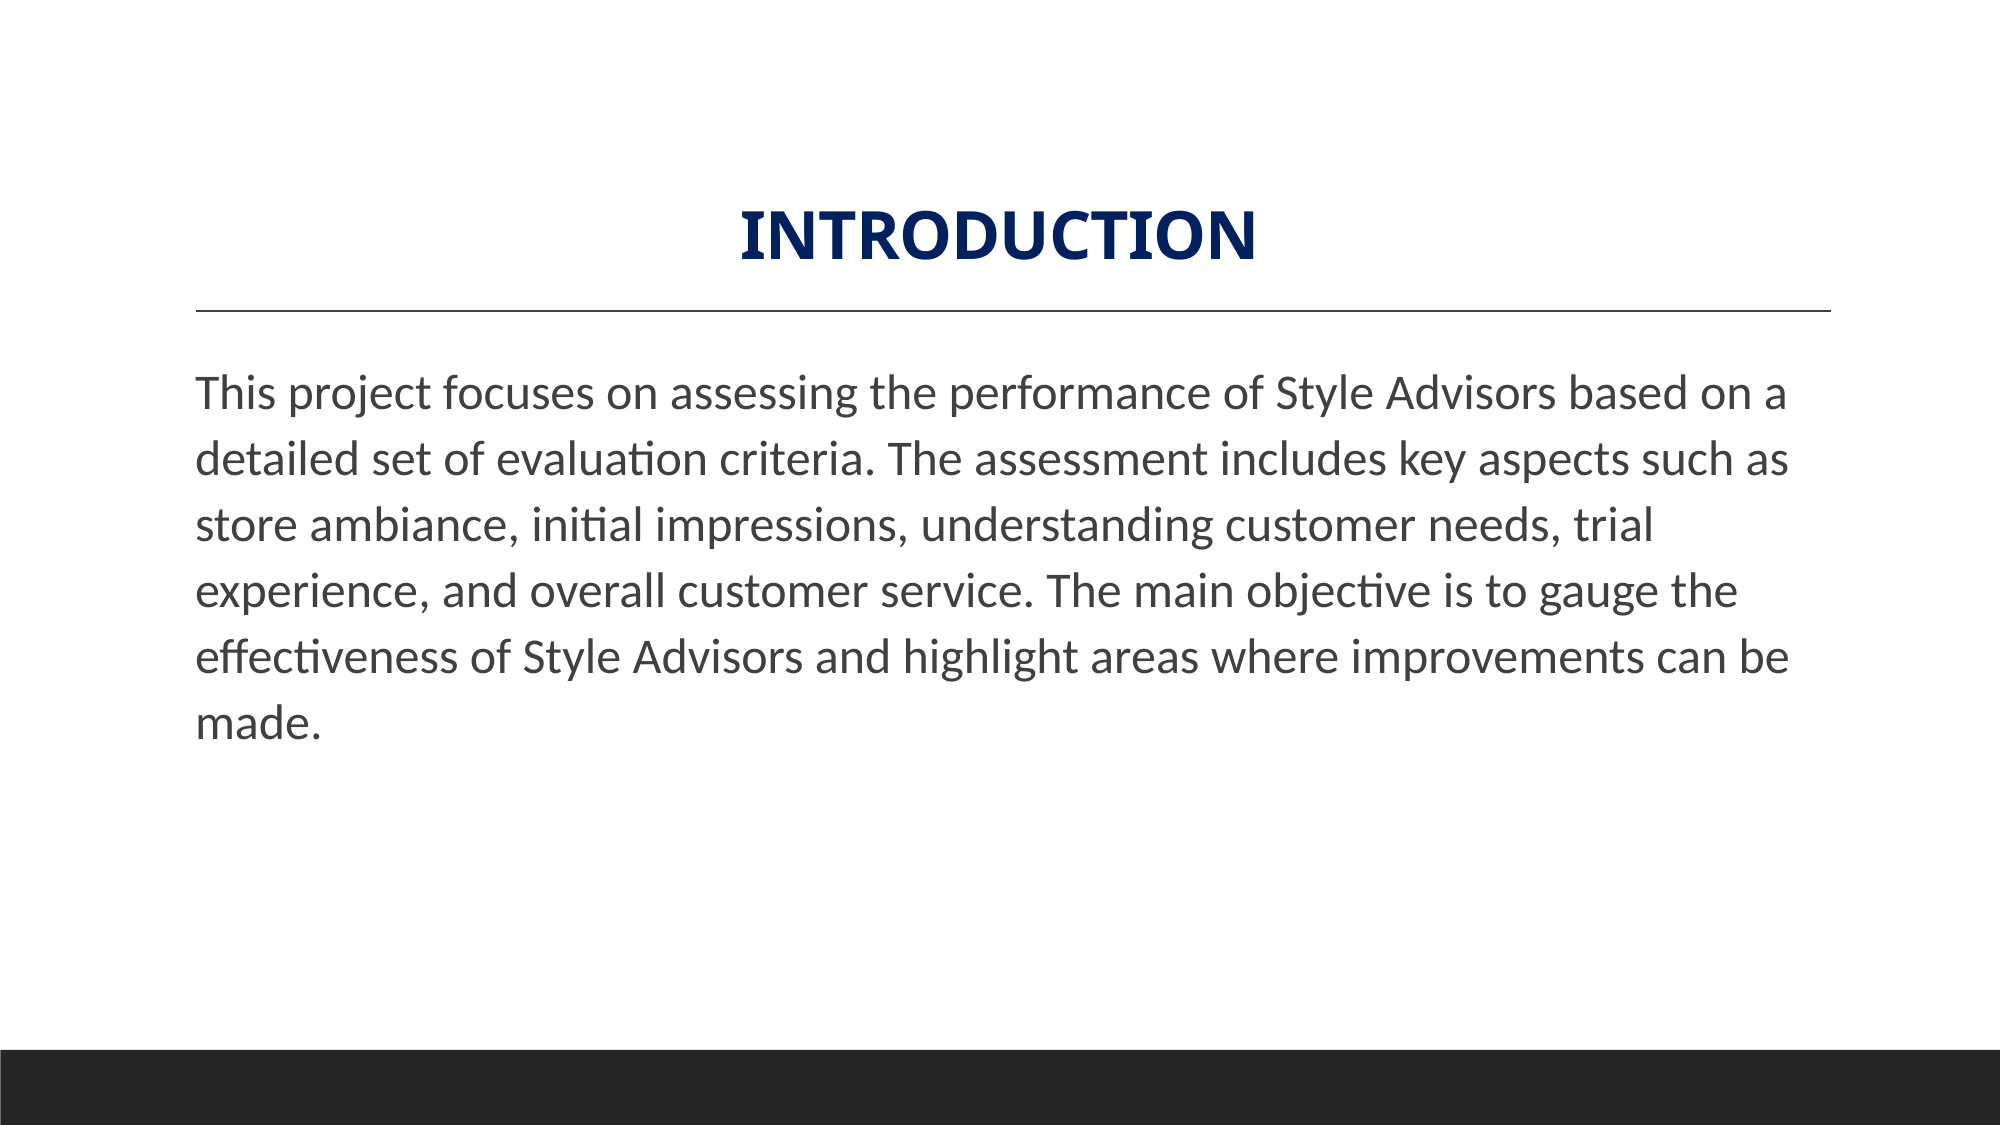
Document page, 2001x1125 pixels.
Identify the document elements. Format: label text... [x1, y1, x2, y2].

list This project focuses on assessing the performance of Style Advisors based on a detailed set of evaluation criteria. The assessment includes key aspects such as store ambiance, initial impressions, understanding customer needs, trial experience, and overall customer service. The main objective is to gauge the effectiveness of Style Advisors and highlight areas where improvements can be made. [180, 345, 1830, 963]
title INTRODUCTION [174, 43, 1825, 282]
